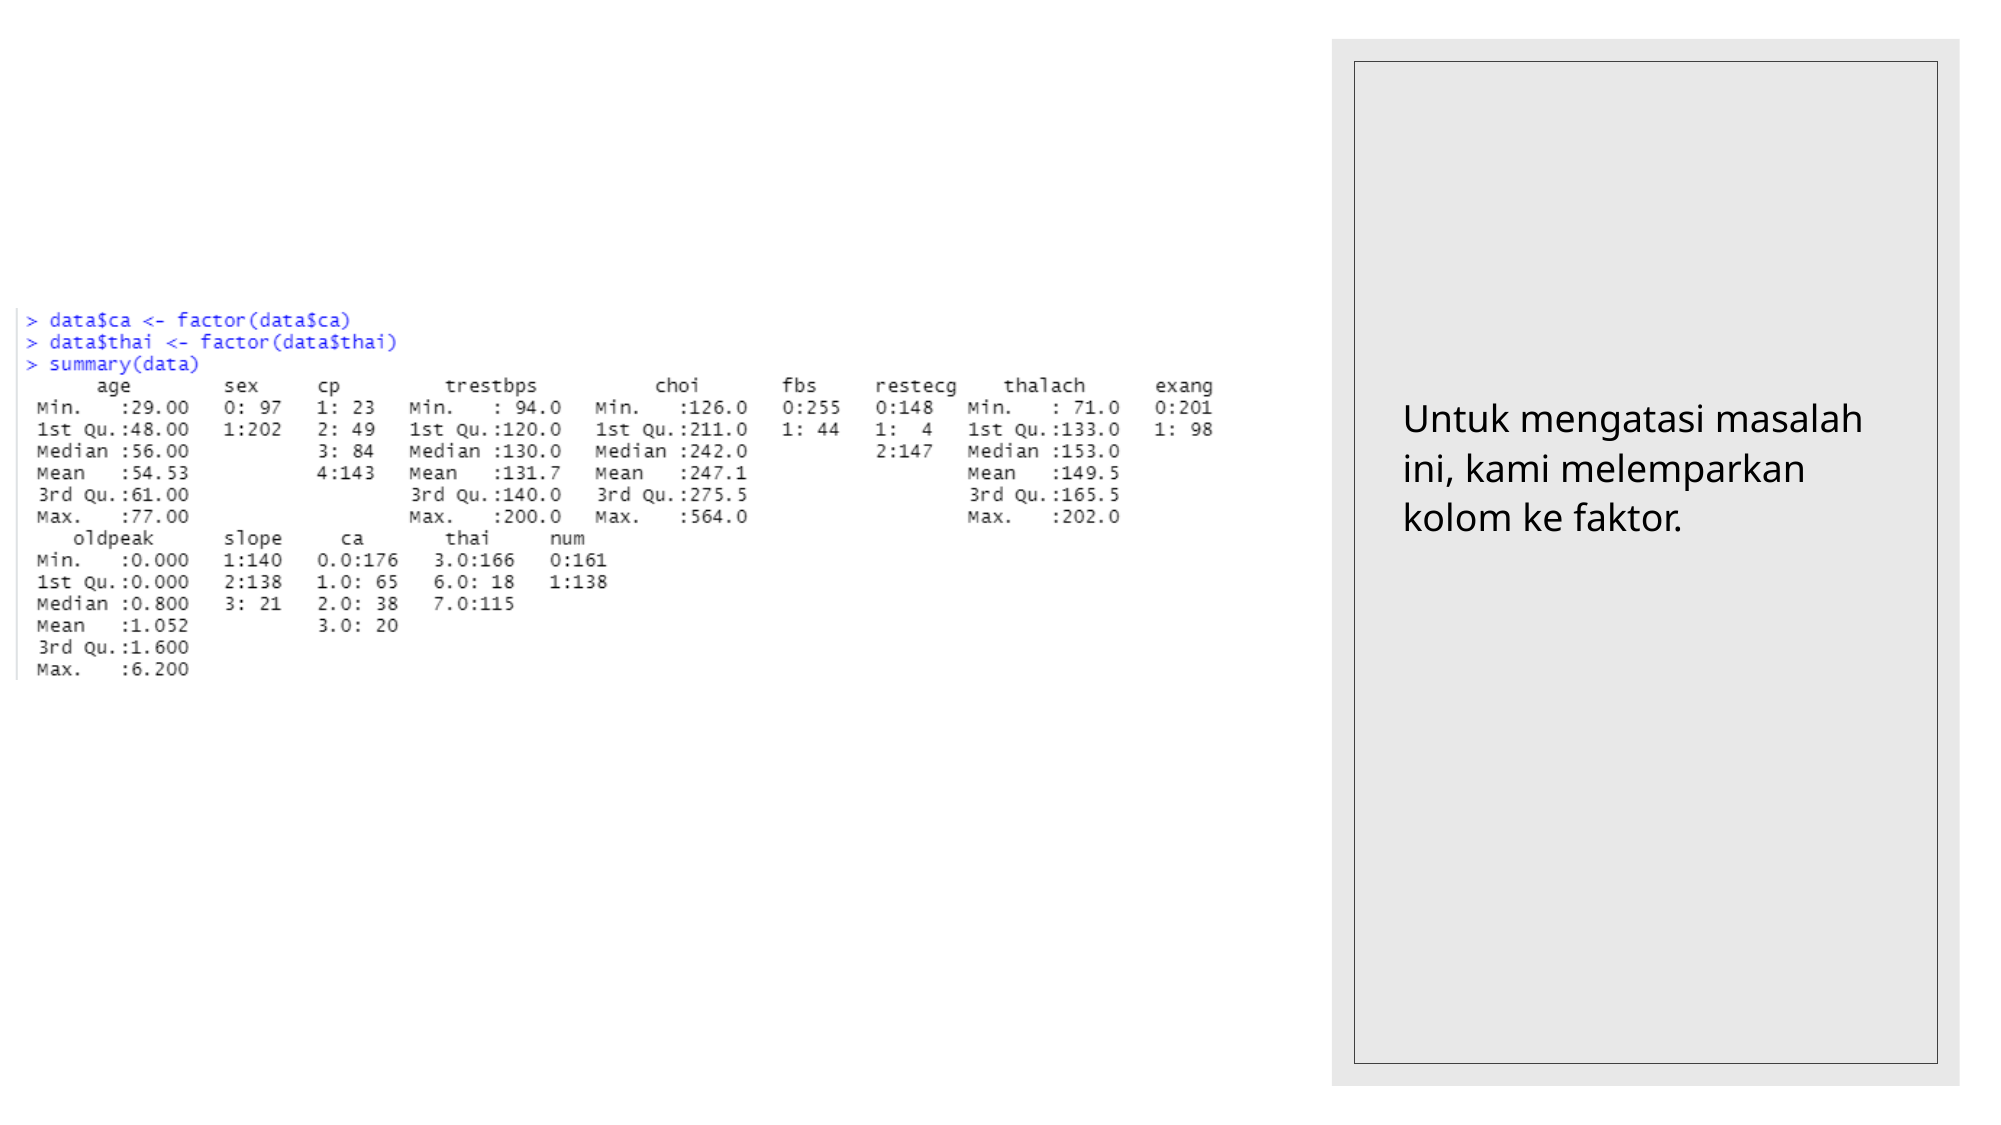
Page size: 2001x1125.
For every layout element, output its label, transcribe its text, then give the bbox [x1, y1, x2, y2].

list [15, 308, 1287, 680]
list Untuk mengatasi masalah ini, kami melemparkan kolom ke faktor. [1387, 383, 1907, 975]
